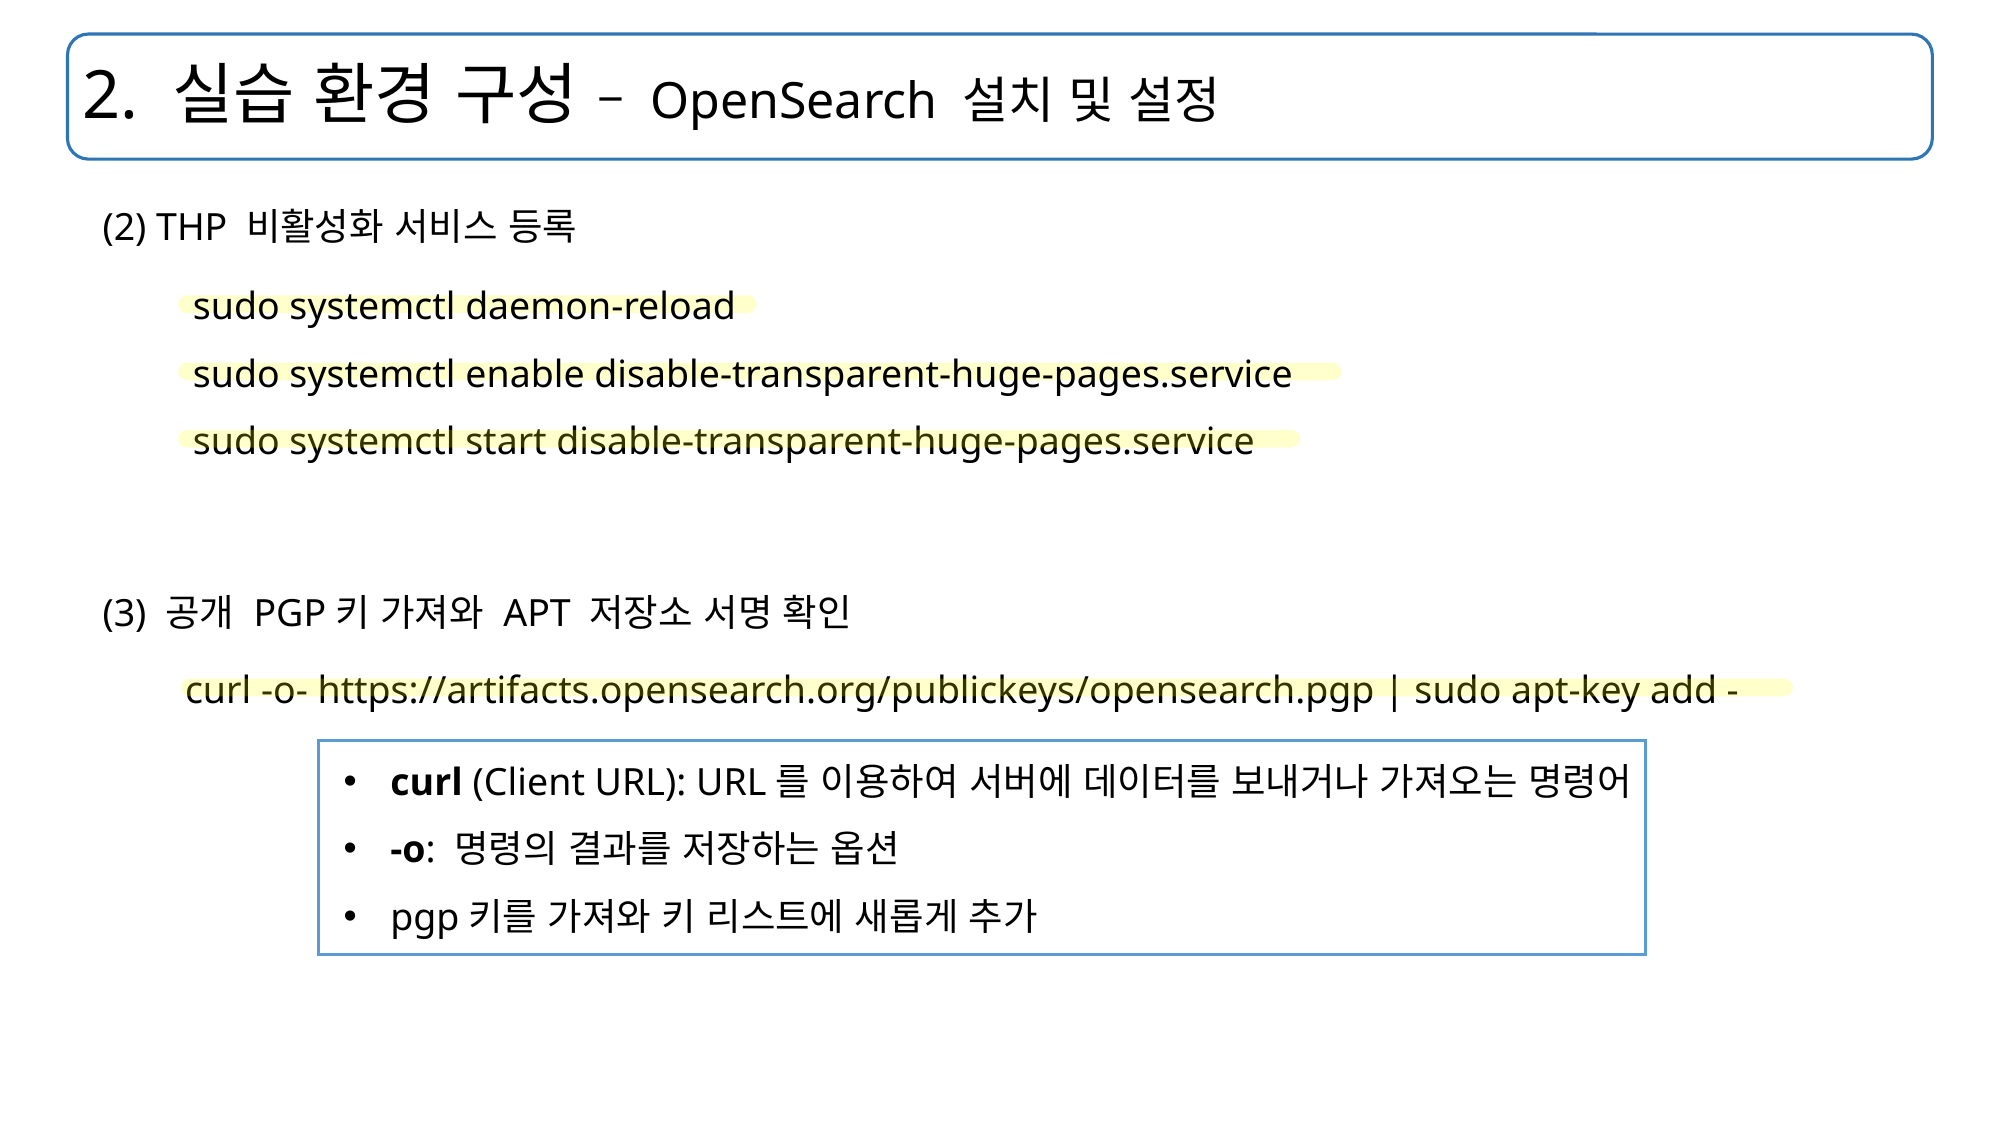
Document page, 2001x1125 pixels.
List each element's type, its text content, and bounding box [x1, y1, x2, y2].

text_box sudo systemctl daemon-reload sudo systemctl enable disable-transparent-huge-pages.service sudo systemctl start disable-transparent-huge-pages.service [178, 252, 1443, 470]
text_box [177, 428, 1302, 449]
text_box [179, 677, 1794, 698]
text_box curl -o- https://artifacts.opensearch.org/publickeys/opensearch.pgp | sudo apt-key add - [170, 636, 1864, 719]
text_box (2) THP 비활성화 서비스 등록 [87, 172, 793, 256]
text_box [318, 740, 1647, 956]
text_box curl (Client URL): URL를 이용하여 서버에 데이터를 보내거나 가져오는 명령어 -o: 명령의 결과를 저장하는 옵션 pgp키를 가져와 키 리스트에 새롭게 추가 [328, 728, 1656, 946]
title 2. 실습 환경 구성 – OpenSearch 설치 및 설정 [67, 34, 1933, 160]
text_box (3) 공개 PGP키 가져와 APT 저장소 서명 확인 [87, 559, 868, 642]
